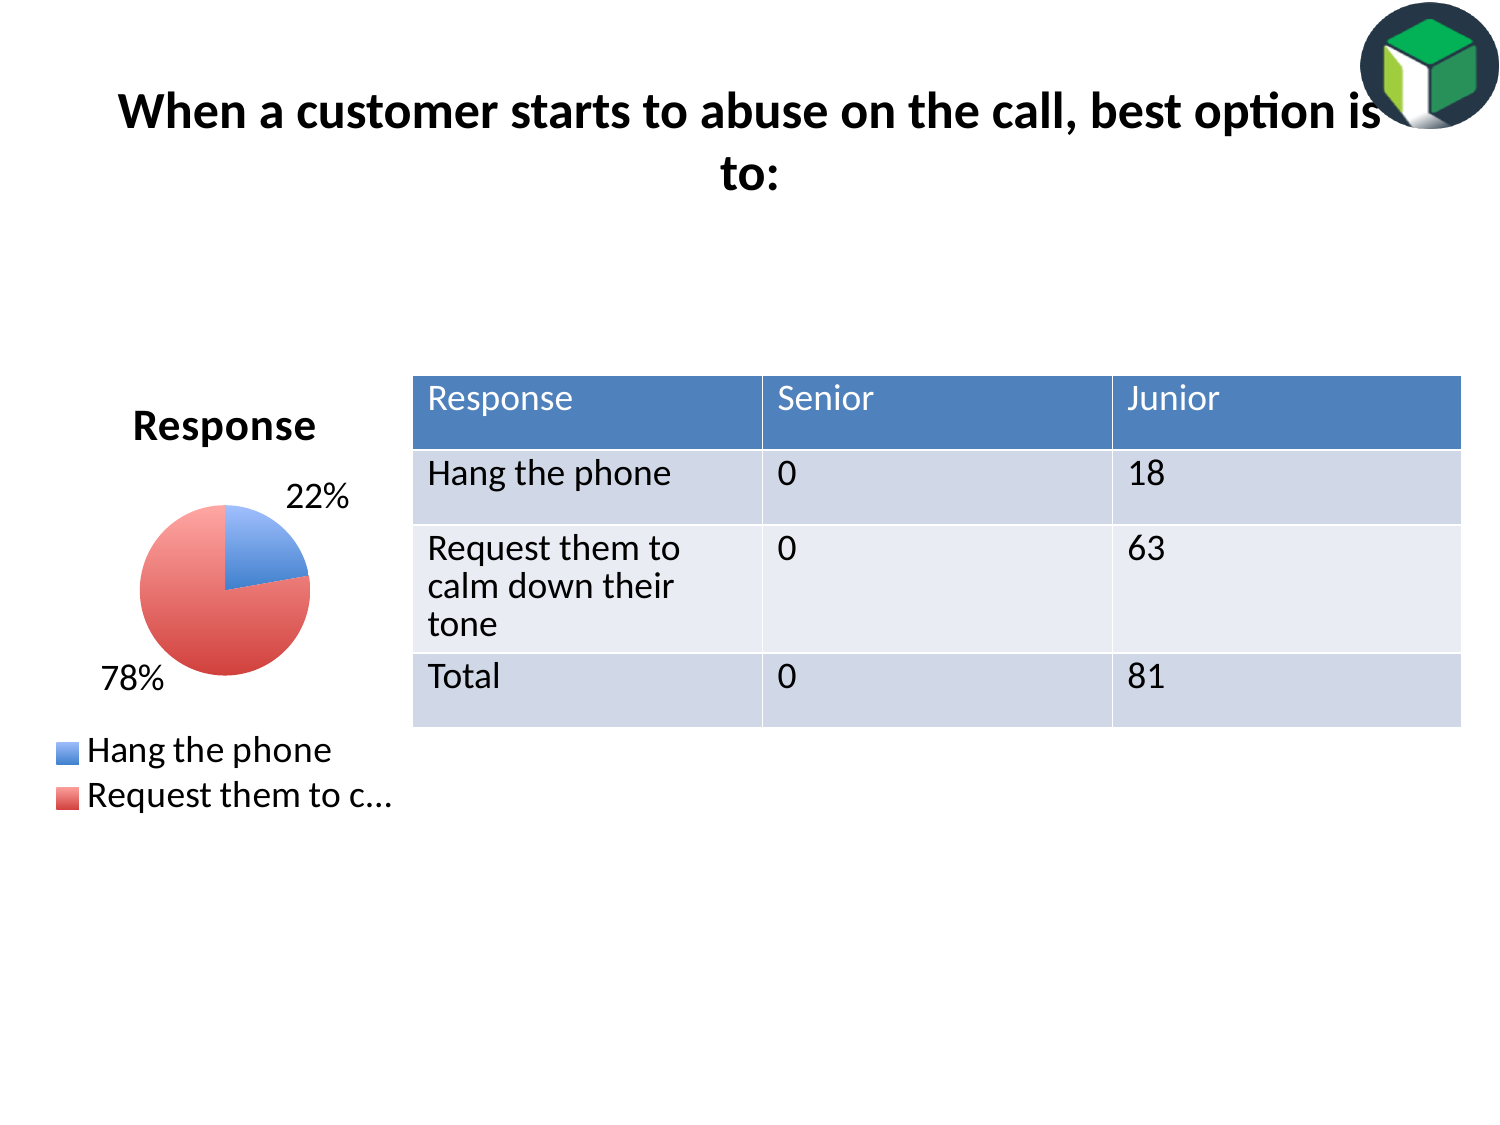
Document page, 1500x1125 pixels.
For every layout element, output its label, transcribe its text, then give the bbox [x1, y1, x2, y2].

table_header Junior [1113, 376, 1461, 449]
chart [0, 374, 451, 826]
table_header Senior [763, 376, 1112, 449]
table_cell Total [454, 654, 762, 727]
table_cell Hang the phone [454, 451, 762, 524]
picture [1360, 2, 1499, 130]
table_header Response [452, 376, 762, 449]
table_cell 0 [763, 451, 1112, 524]
title When a customer starts to abuse on the call, best option is to: [75, 45, 1425, 233]
table_cell 81 [1113, 654, 1461, 727]
table_cell 0 [763, 654, 1112, 727]
table_cell 0 [763, 526, 1112, 652]
table_cell 63 [1113, 526, 1461, 652]
table_cell Request them to calm down their tone [454, 526, 762, 652]
table_cell 18 [1113, 451, 1461, 524]
